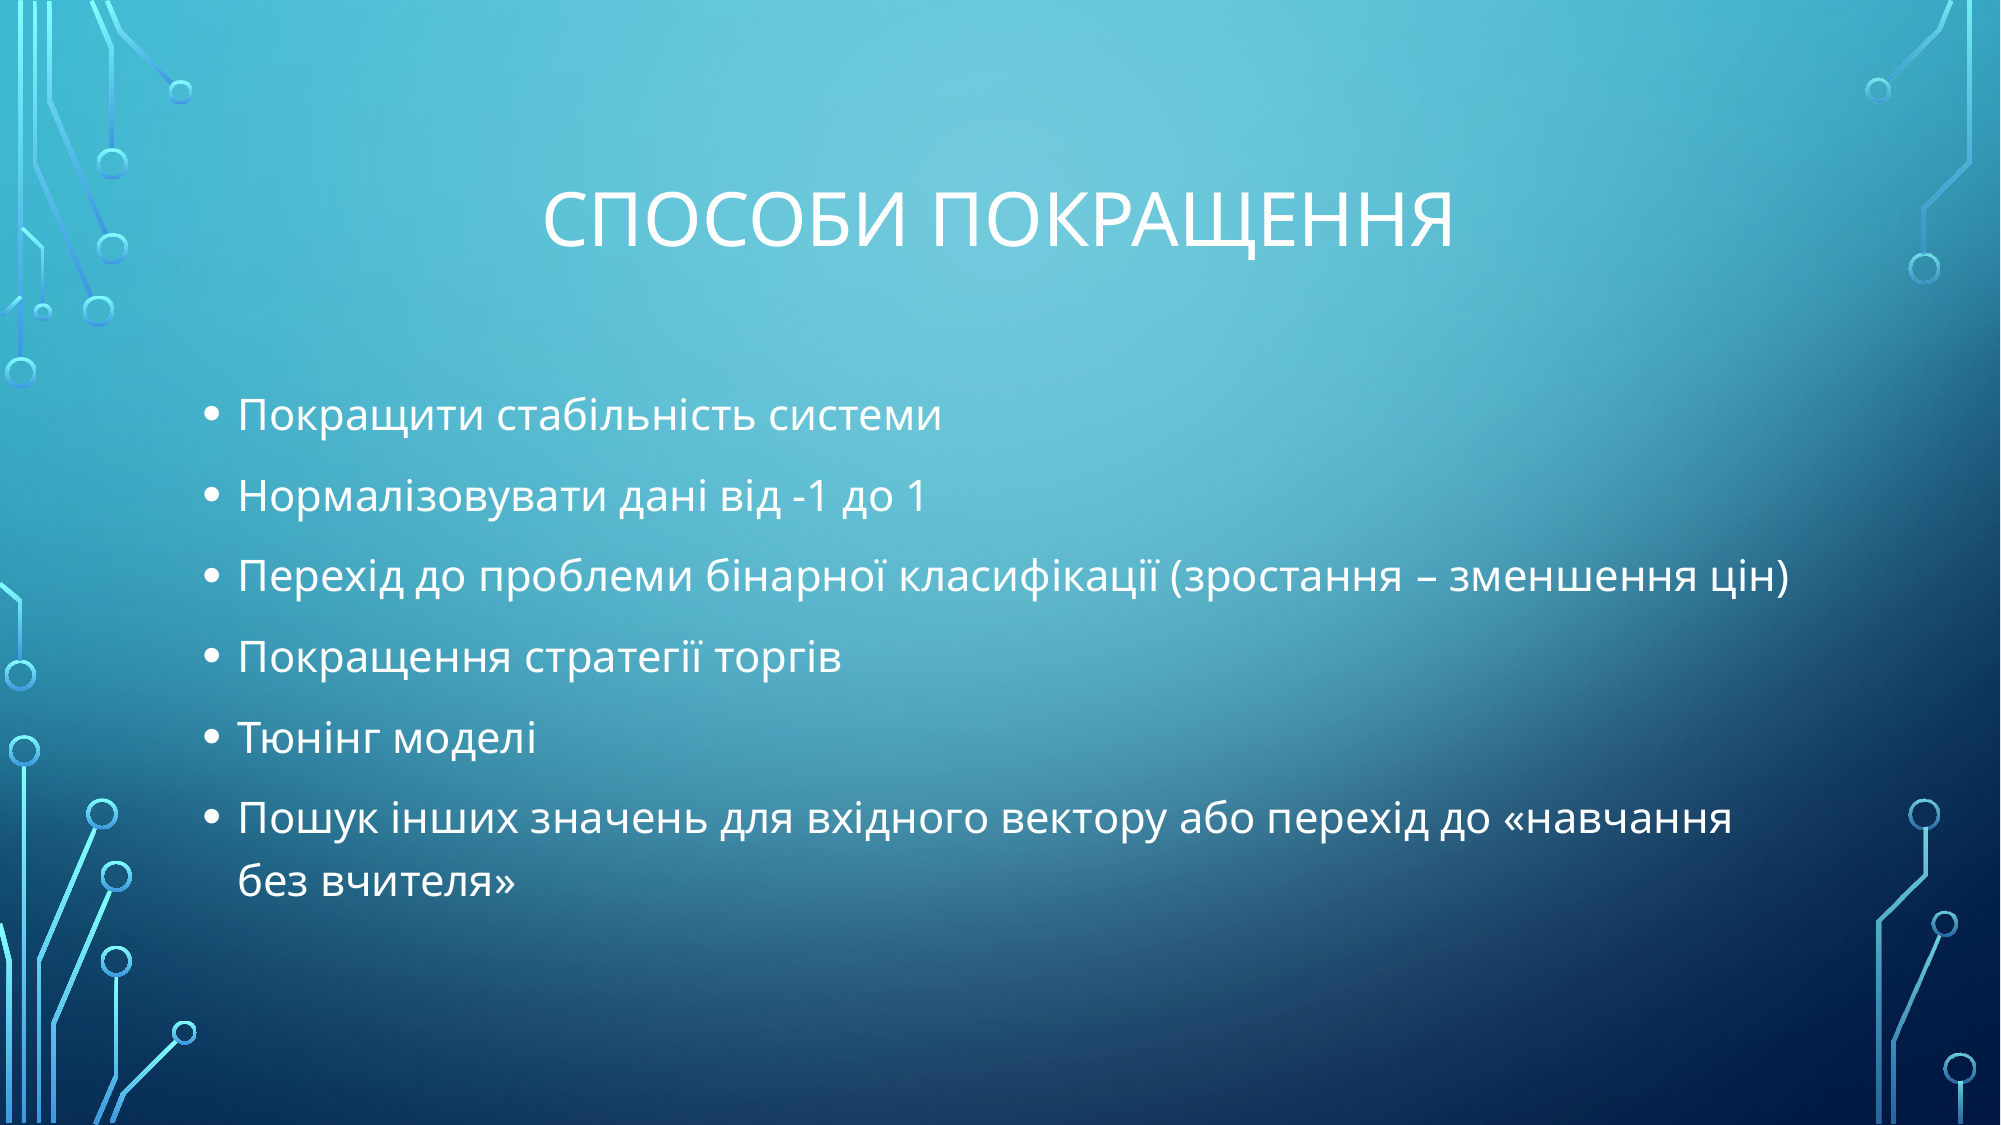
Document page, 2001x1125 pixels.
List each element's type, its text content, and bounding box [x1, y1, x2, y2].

title Способи Покращення [187, 101, 1813, 344]
list Покращити стабільність системи Нормалізовувати дані від -1 до 1 Перехід до проблеми бінарної класифікації (зростання – зменшення цін) Покращення стратегії торгів Тюнінг моделі Пошук інших значень для вхідного вектору або перехід до «навчання без вчителя» [187, 369, 1813, 950]
